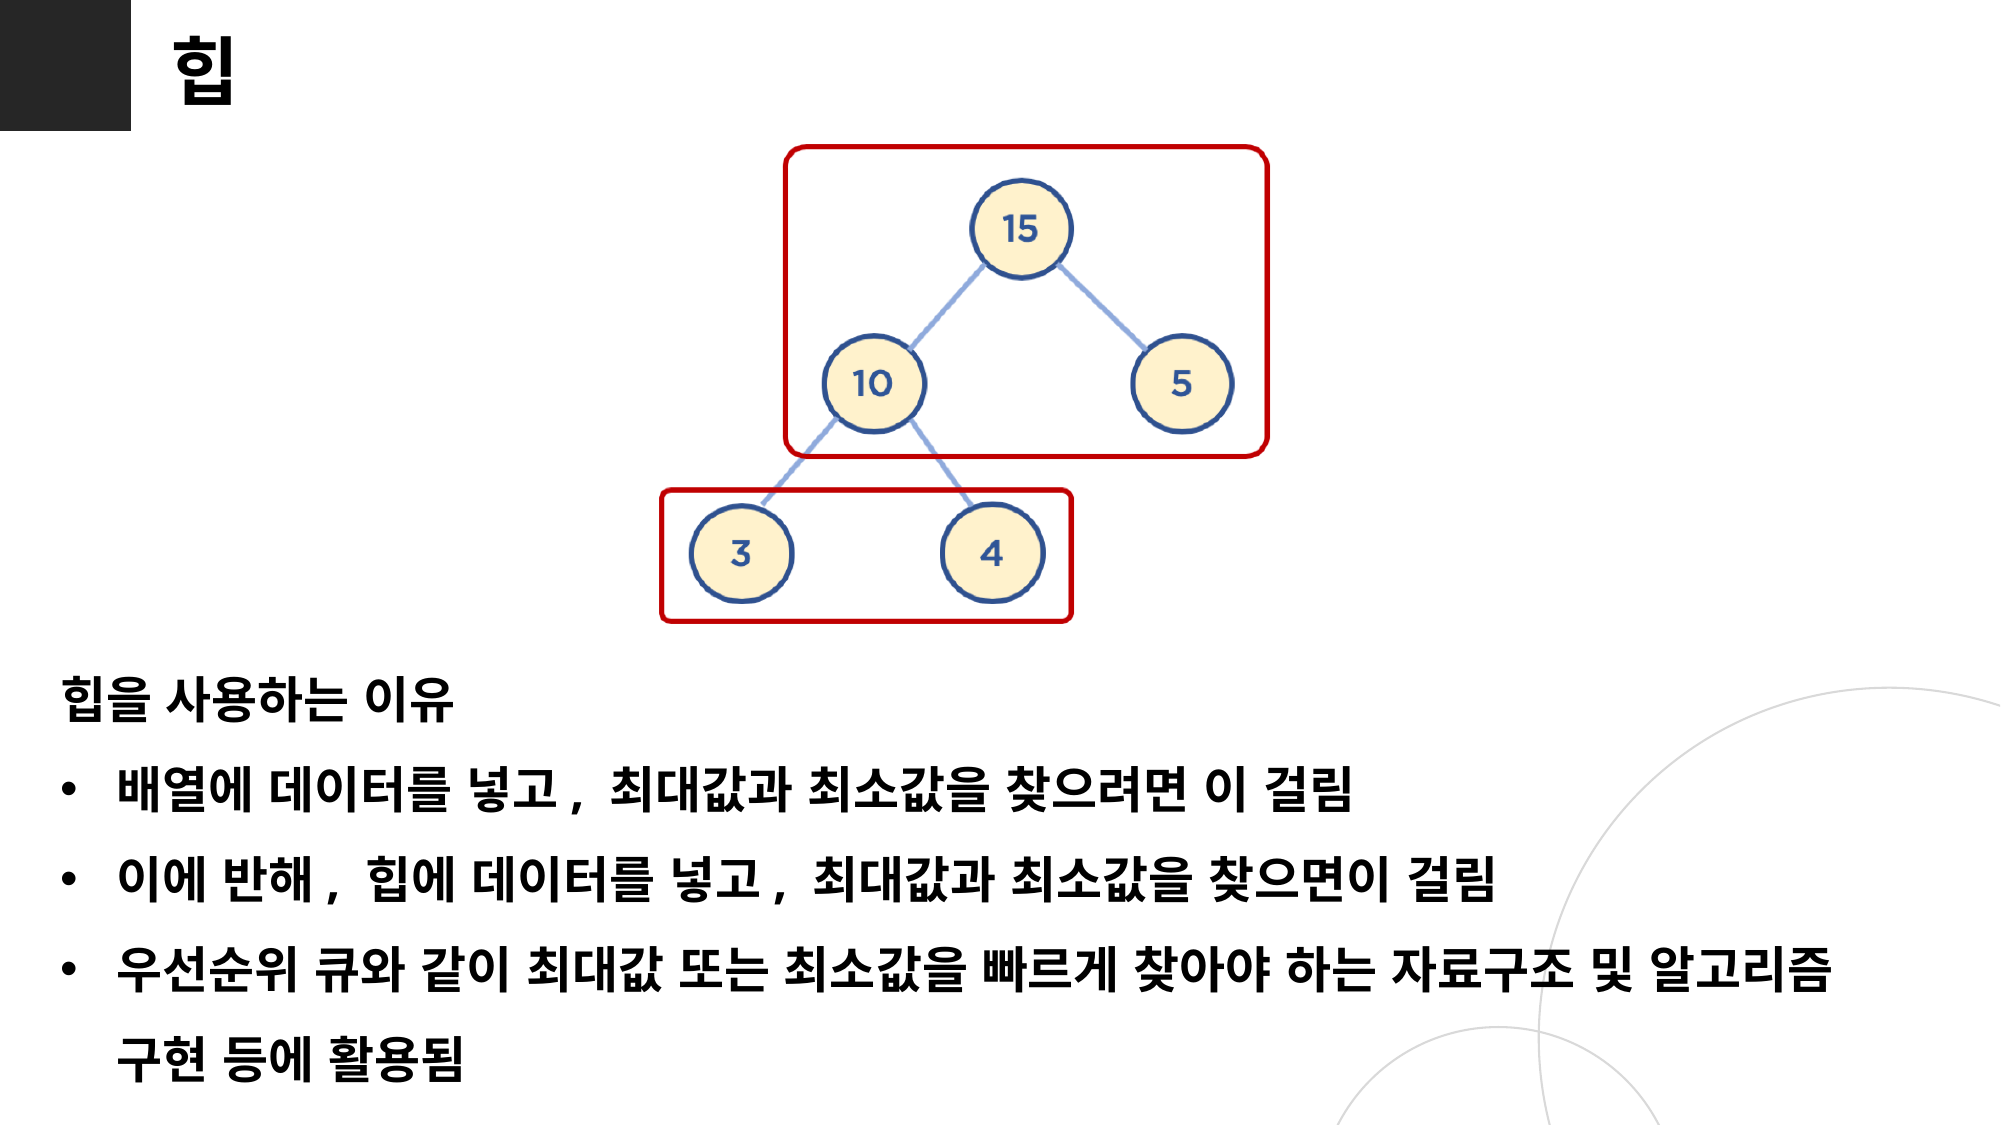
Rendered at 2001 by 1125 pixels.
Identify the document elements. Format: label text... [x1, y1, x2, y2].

picture [621, 118, 1315, 643]
text_box 힙 [155, 17, 969, 123]
text_box [0, 0, 132, 132]
